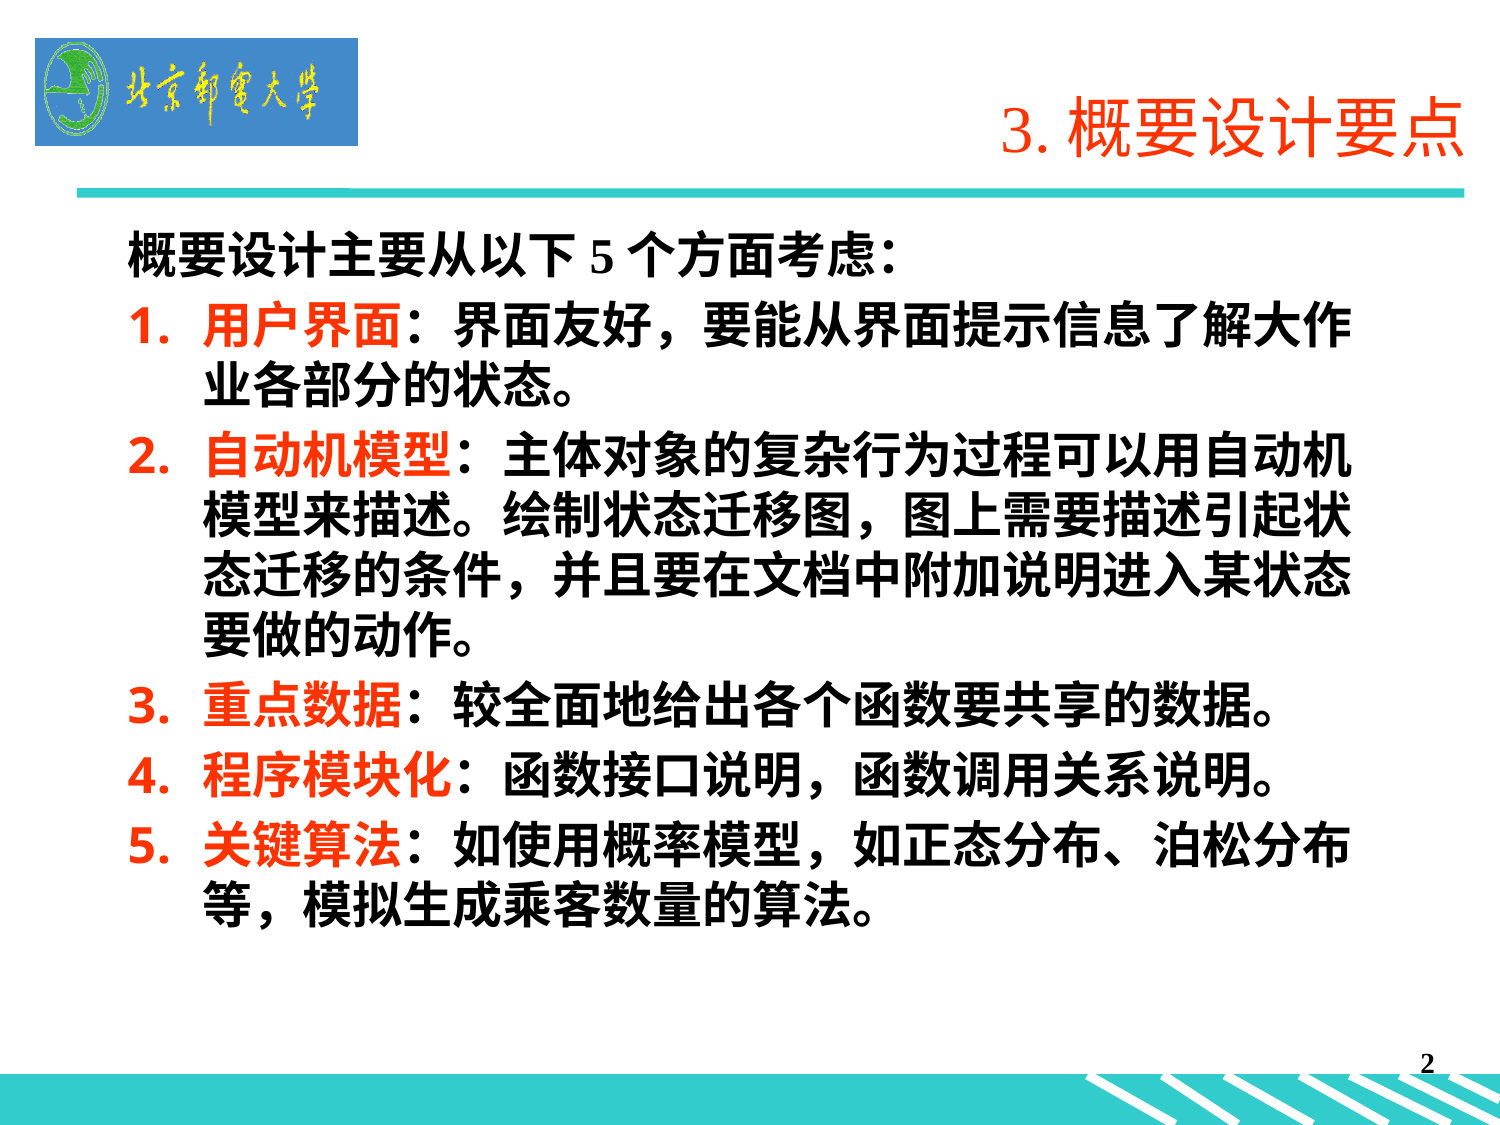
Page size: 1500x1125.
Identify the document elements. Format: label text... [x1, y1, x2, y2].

list 概要设计主要从以下5个方面考虑： 用户界面：界面友好，要能从界面提示信息了解大作业各部分的状态。 自动机模型：主体对象的复杂行为过程可以用自动机模型来描述。绘制状态迁移图，图上需要描述引起状态迁移的条件，并且要在文档中附加说明进入某状态要做的动作。 重点数据：较全面地给出各个函数要共享的数据。 程序模块化：函数接口说明，函数调用关系说明。 关键算法：如使用概率模型，如正态分布、泊松分布等，模拟生成乘客数量的算法。 [112, 216, 1388, 973]
picture [34, 37, 358, 146]
title 3.概要设计要点 [207, 66, 1483, 185]
text_box 2 [1137, 1037, 1450, 1113]
